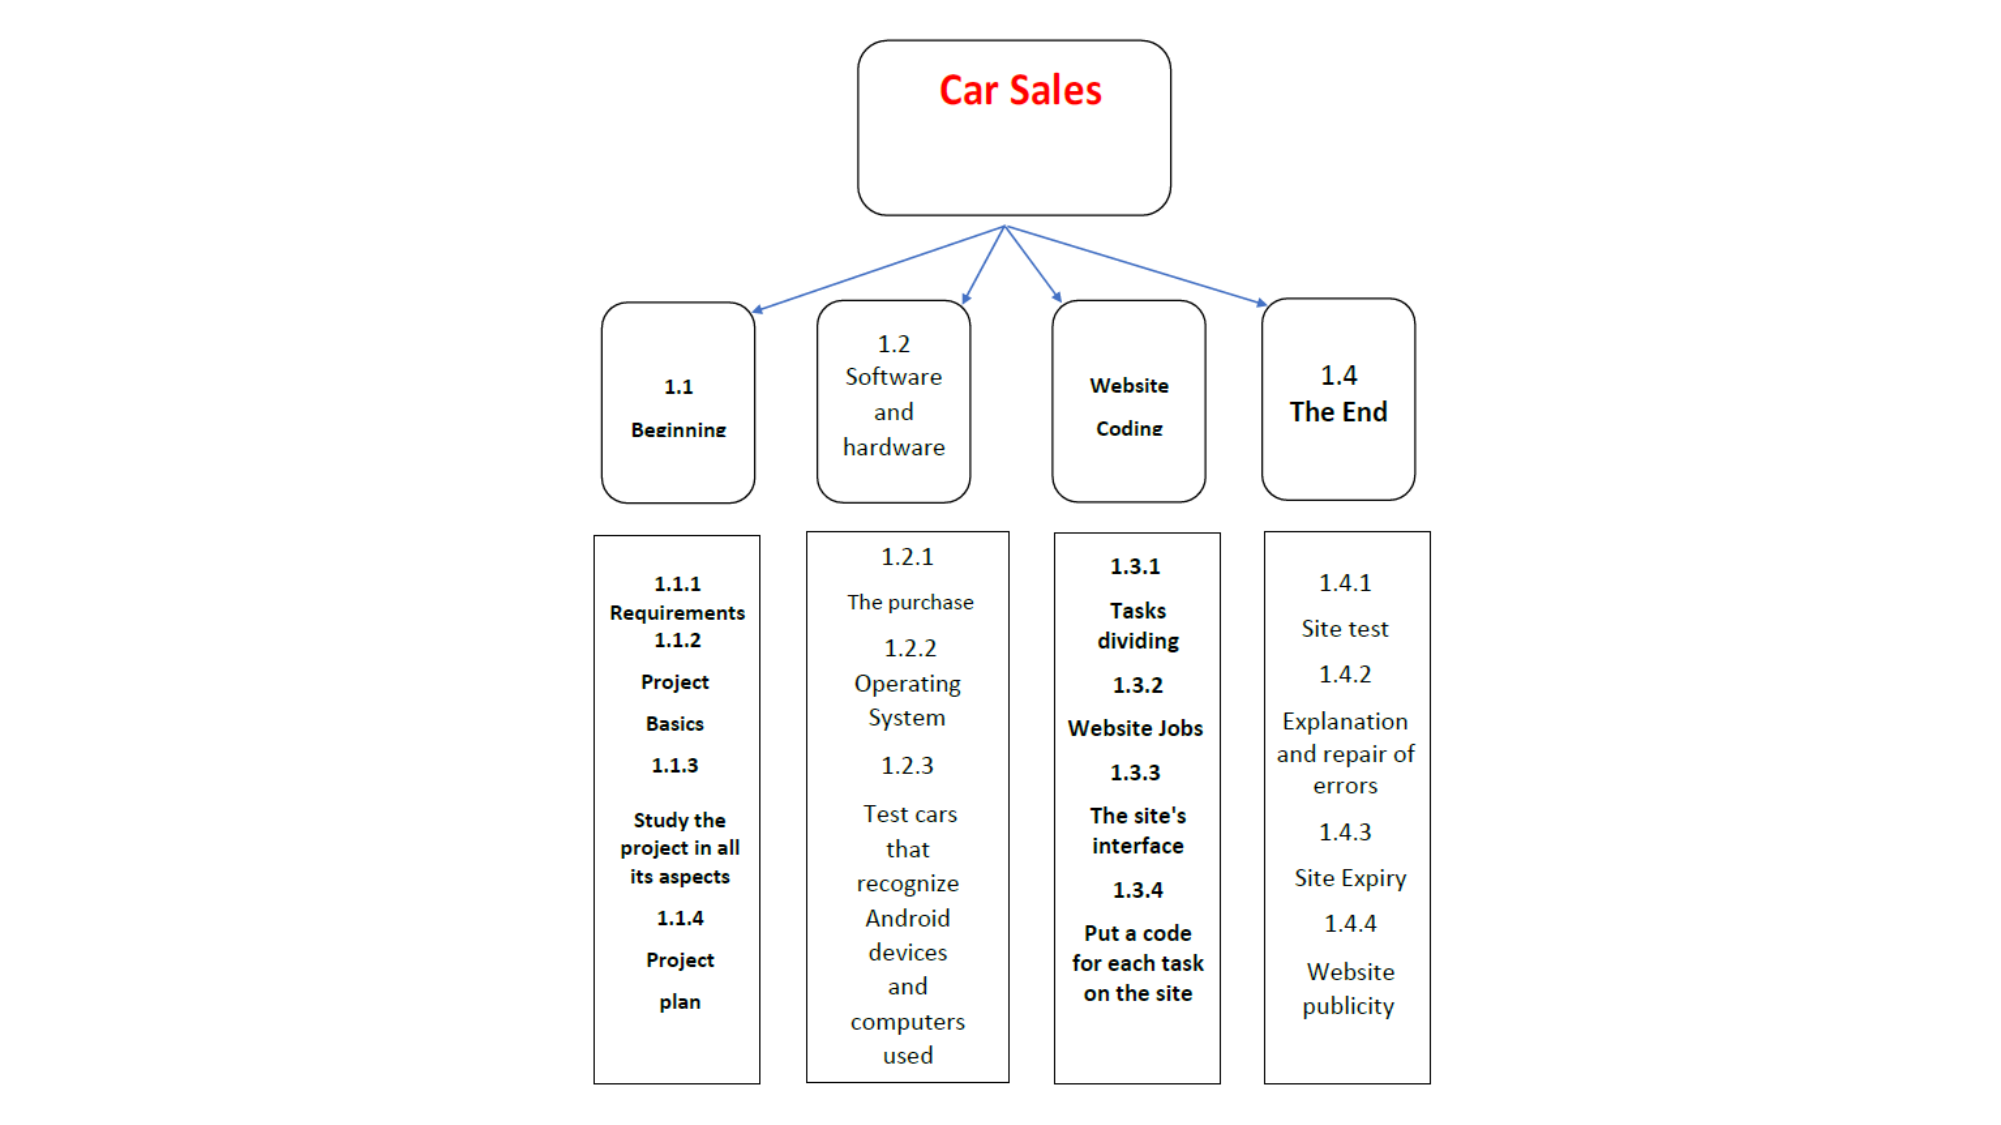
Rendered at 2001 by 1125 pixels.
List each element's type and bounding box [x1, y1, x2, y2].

picture [578, 26, 1452, 1099]
